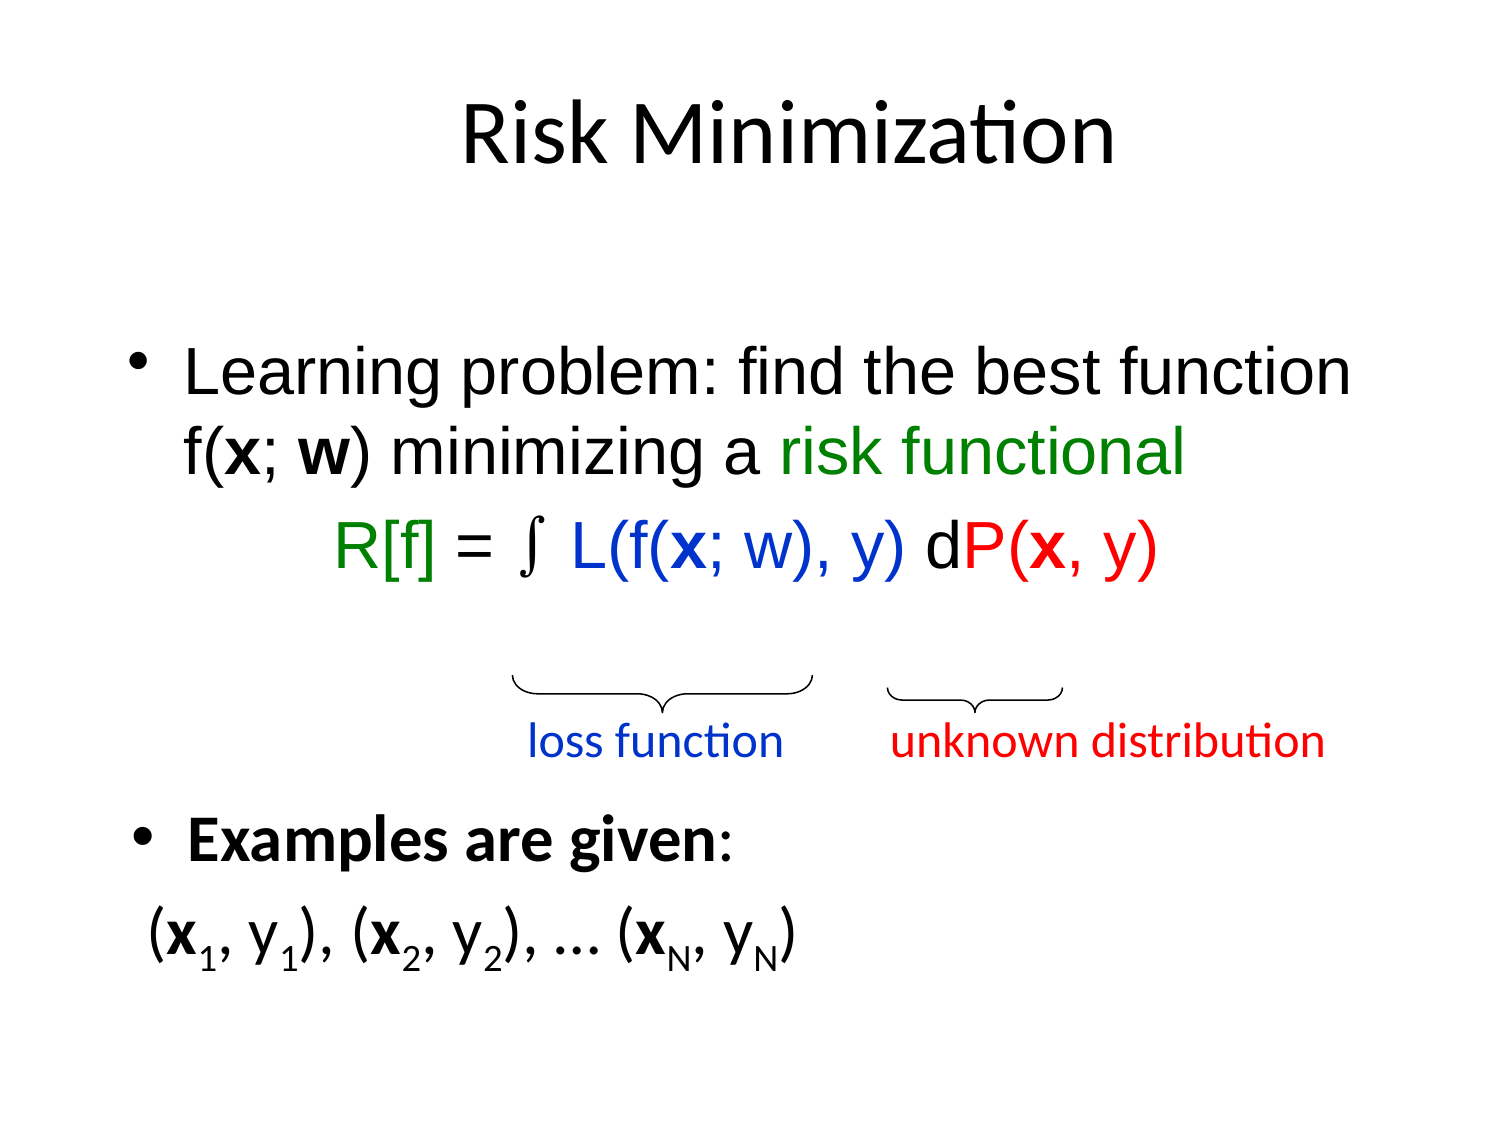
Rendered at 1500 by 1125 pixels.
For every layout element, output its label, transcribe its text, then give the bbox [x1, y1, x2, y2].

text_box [874, 687, 1376, 776]
list Examples are given: (x1, y1), (x2, y2), … (xN, yN) [116, 787, 1392, 1061]
text_box Learning problem: find the best function f(x; w) minimizing a risk functional R[f] =  L(f(x; w), y) dP(x, y) [112, 320, 1388, 748]
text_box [512, 674, 963, 776]
title Risk Minimization [152, 33, 1428, 221]
